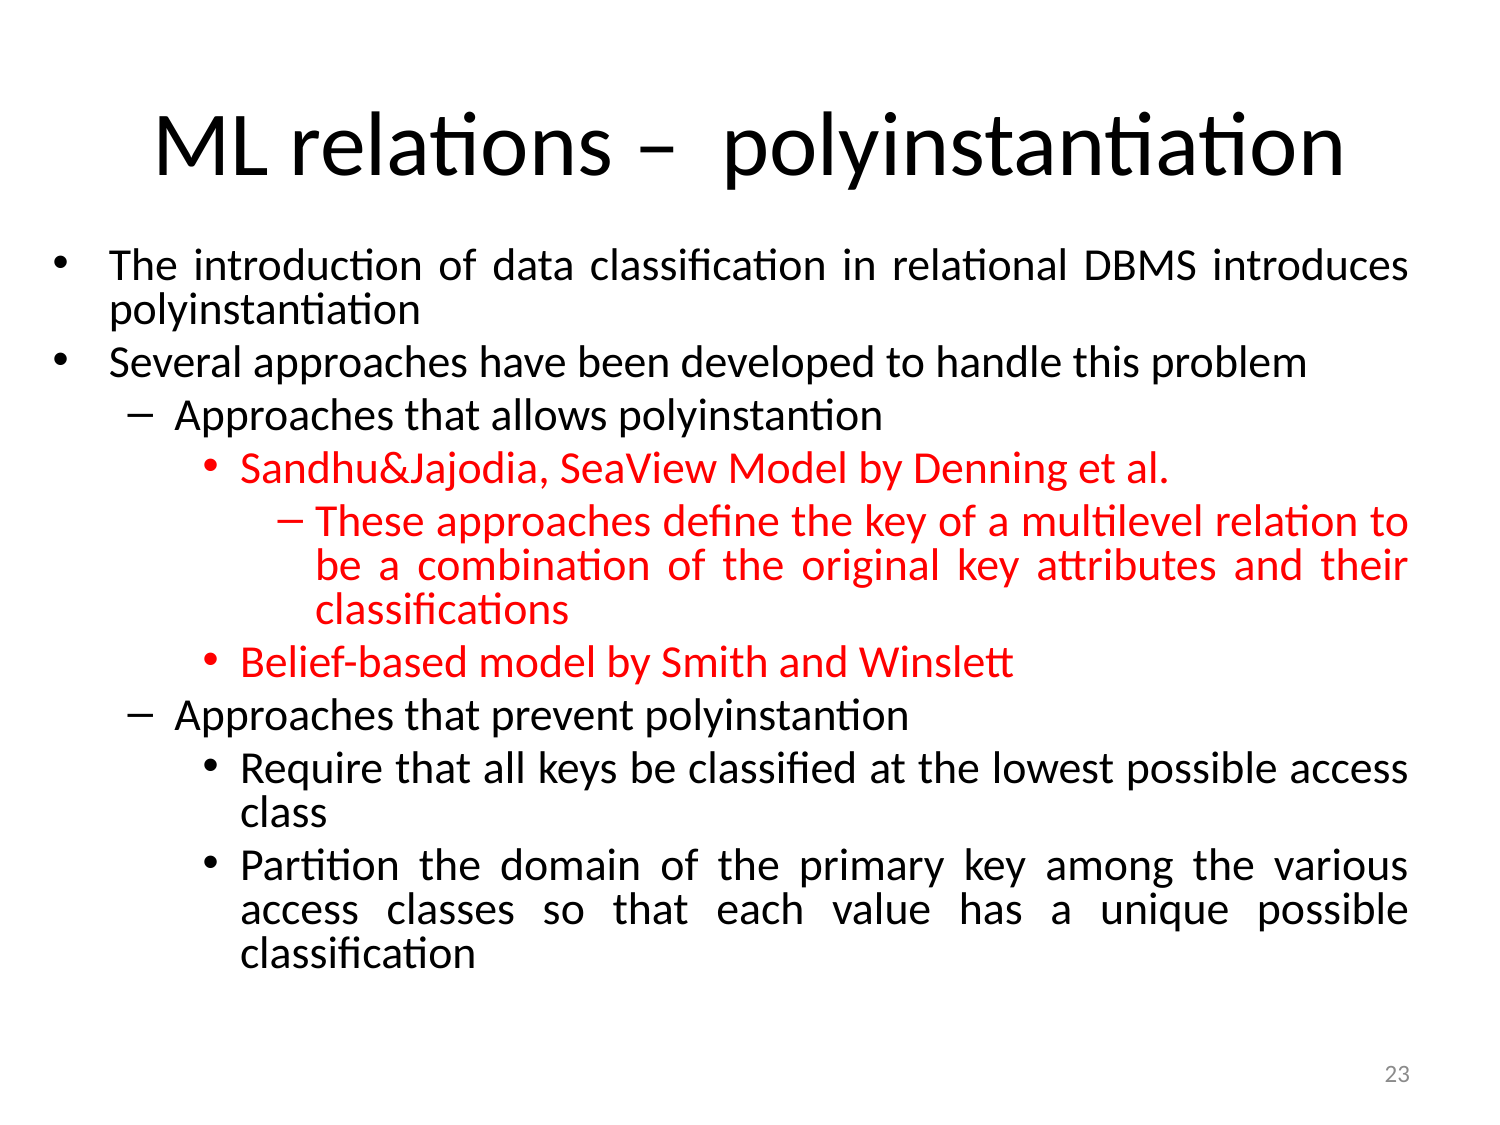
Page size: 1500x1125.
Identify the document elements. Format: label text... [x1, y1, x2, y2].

list The introduction of data classification in relational DBMS introduces polyinstantiation Several approaches have been developed to handle this problem Approaches that allows polyinstantion Sandhu&Jajodia, SeaView Model by Denning et al. These approaches define the key of a multilevel relation to be a combination of the original key attributes and their classifications Belief-based model by Smith and Winslett Approaches that prevent polyinstantion Require that all keys be classified at the lowest possible access class Partition the domain of the primary key among the various access classes so that each value has a unique possible classification [37, 237, 1425, 1000]
title ML relations – polyinstantiation [75, 45, 1425, 233]
slide_number 23 [1074, 1042, 1425, 1103]
